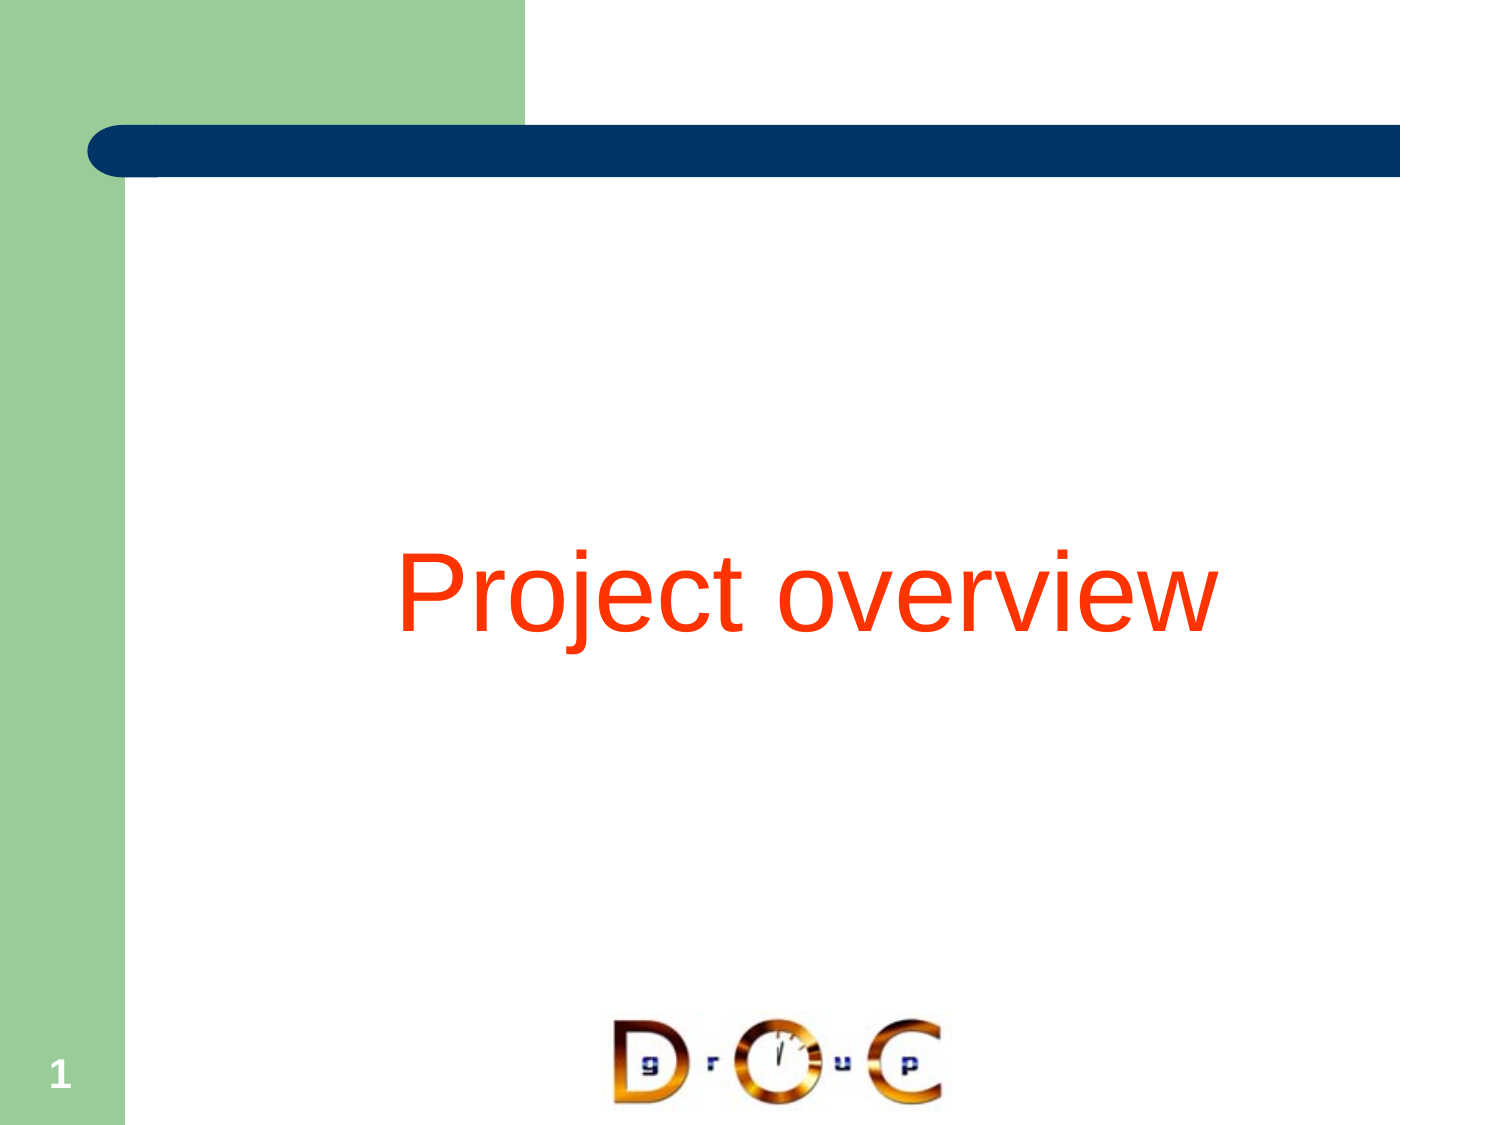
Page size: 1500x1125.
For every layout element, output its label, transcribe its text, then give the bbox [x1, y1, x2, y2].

list Project overview [214, 174, 1399, 999]
picture [601, 1011, 952, 1111]
slide_number 1 [2, 1023, 118, 1105]
